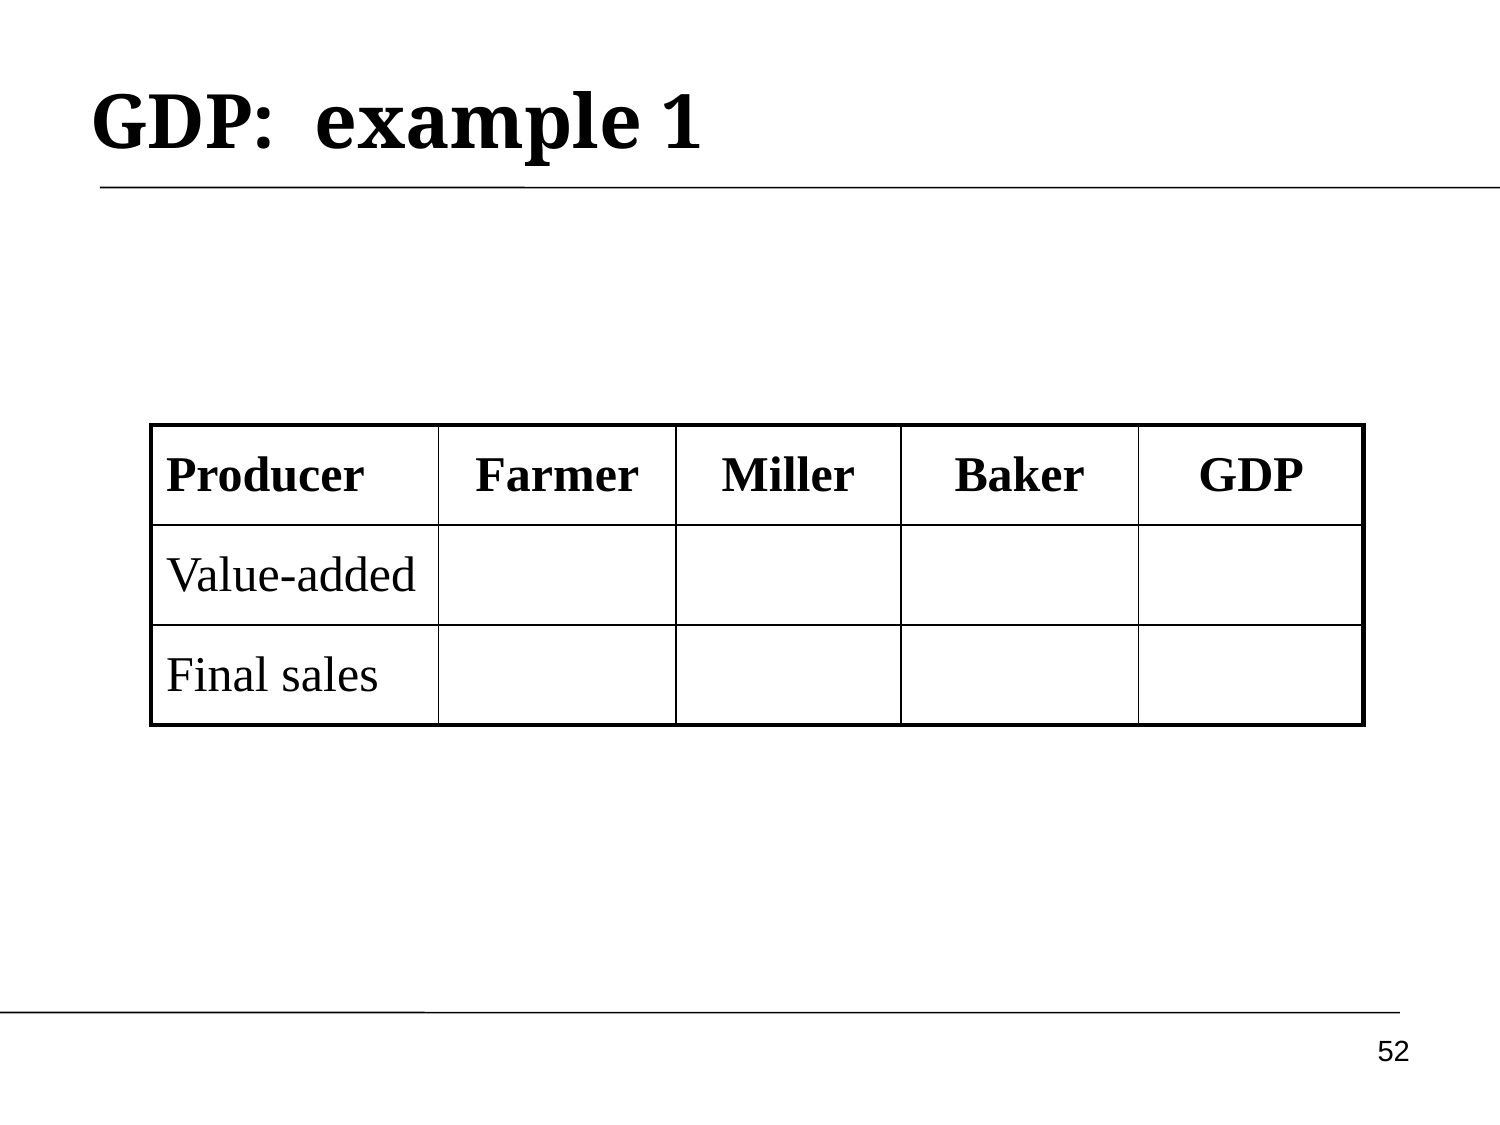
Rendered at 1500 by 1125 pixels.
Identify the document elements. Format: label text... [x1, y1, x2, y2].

table_cell Value-added [153, 526, 438, 624]
table_cell [677, 526, 900, 624]
table_cell [1139, 526, 1361, 624]
title GDP: example 1 [74, 49, 1426, 188]
table_cell Final sales [153, 626, 438, 723]
table_cell [902, 626, 1138, 723]
table_cell [677, 626, 900, 723]
table_cell [902, 526, 1138, 624]
table_header Baker [902, 427, 1138, 524]
table_header GDP [1139, 427, 1361, 524]
table_header Miller [677, 427, 900, 524]
table_cell [1139, 626, 1361, 723]
table_header Farmer [439, 427, 675, 524]
slide_number 52 [1074, 1024, 1426, 1103]
table_cell [439, 626, 675, 723]
table_cell [439, 526, 675, 624]
table_header Producer [153, 427, 438, 524]
